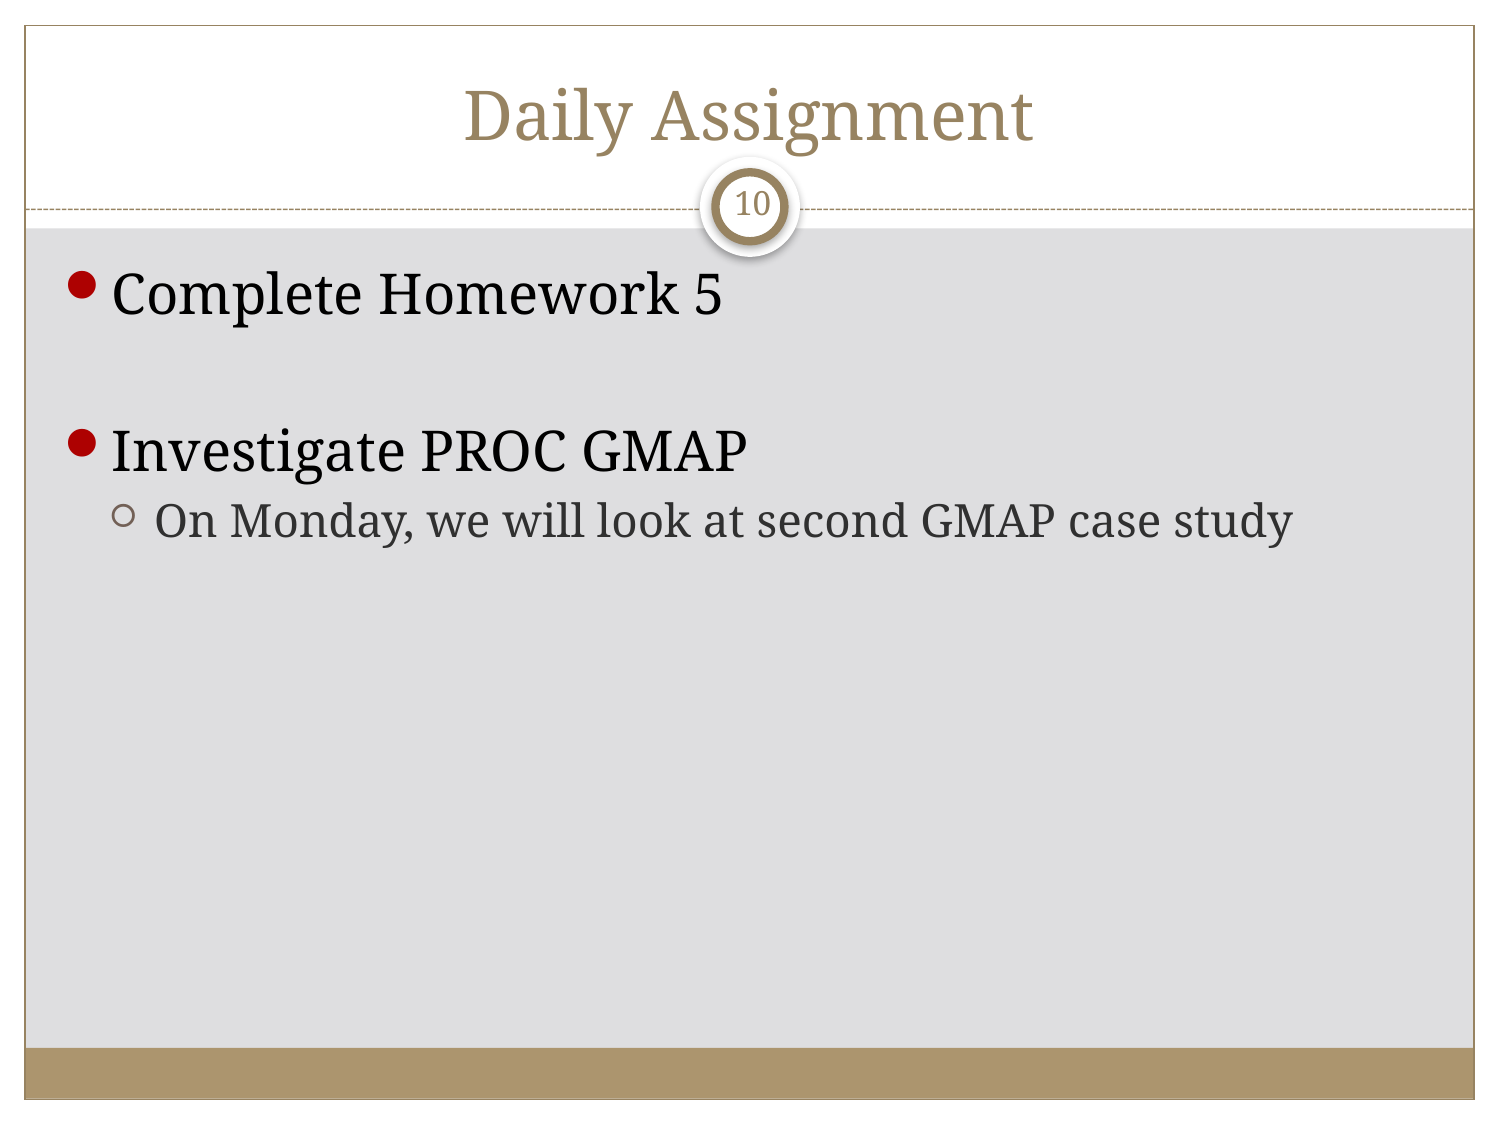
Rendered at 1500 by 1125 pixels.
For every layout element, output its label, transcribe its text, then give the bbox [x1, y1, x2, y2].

title Daily Assignment [49, 37, 1450, 162]
slide_number 10 [715, 168, 791, 241]
list Complete Homework 5 Investigate PROC GMAP On Monday, we will look at second GMAP case study [49, 250, 1445, 1001]
